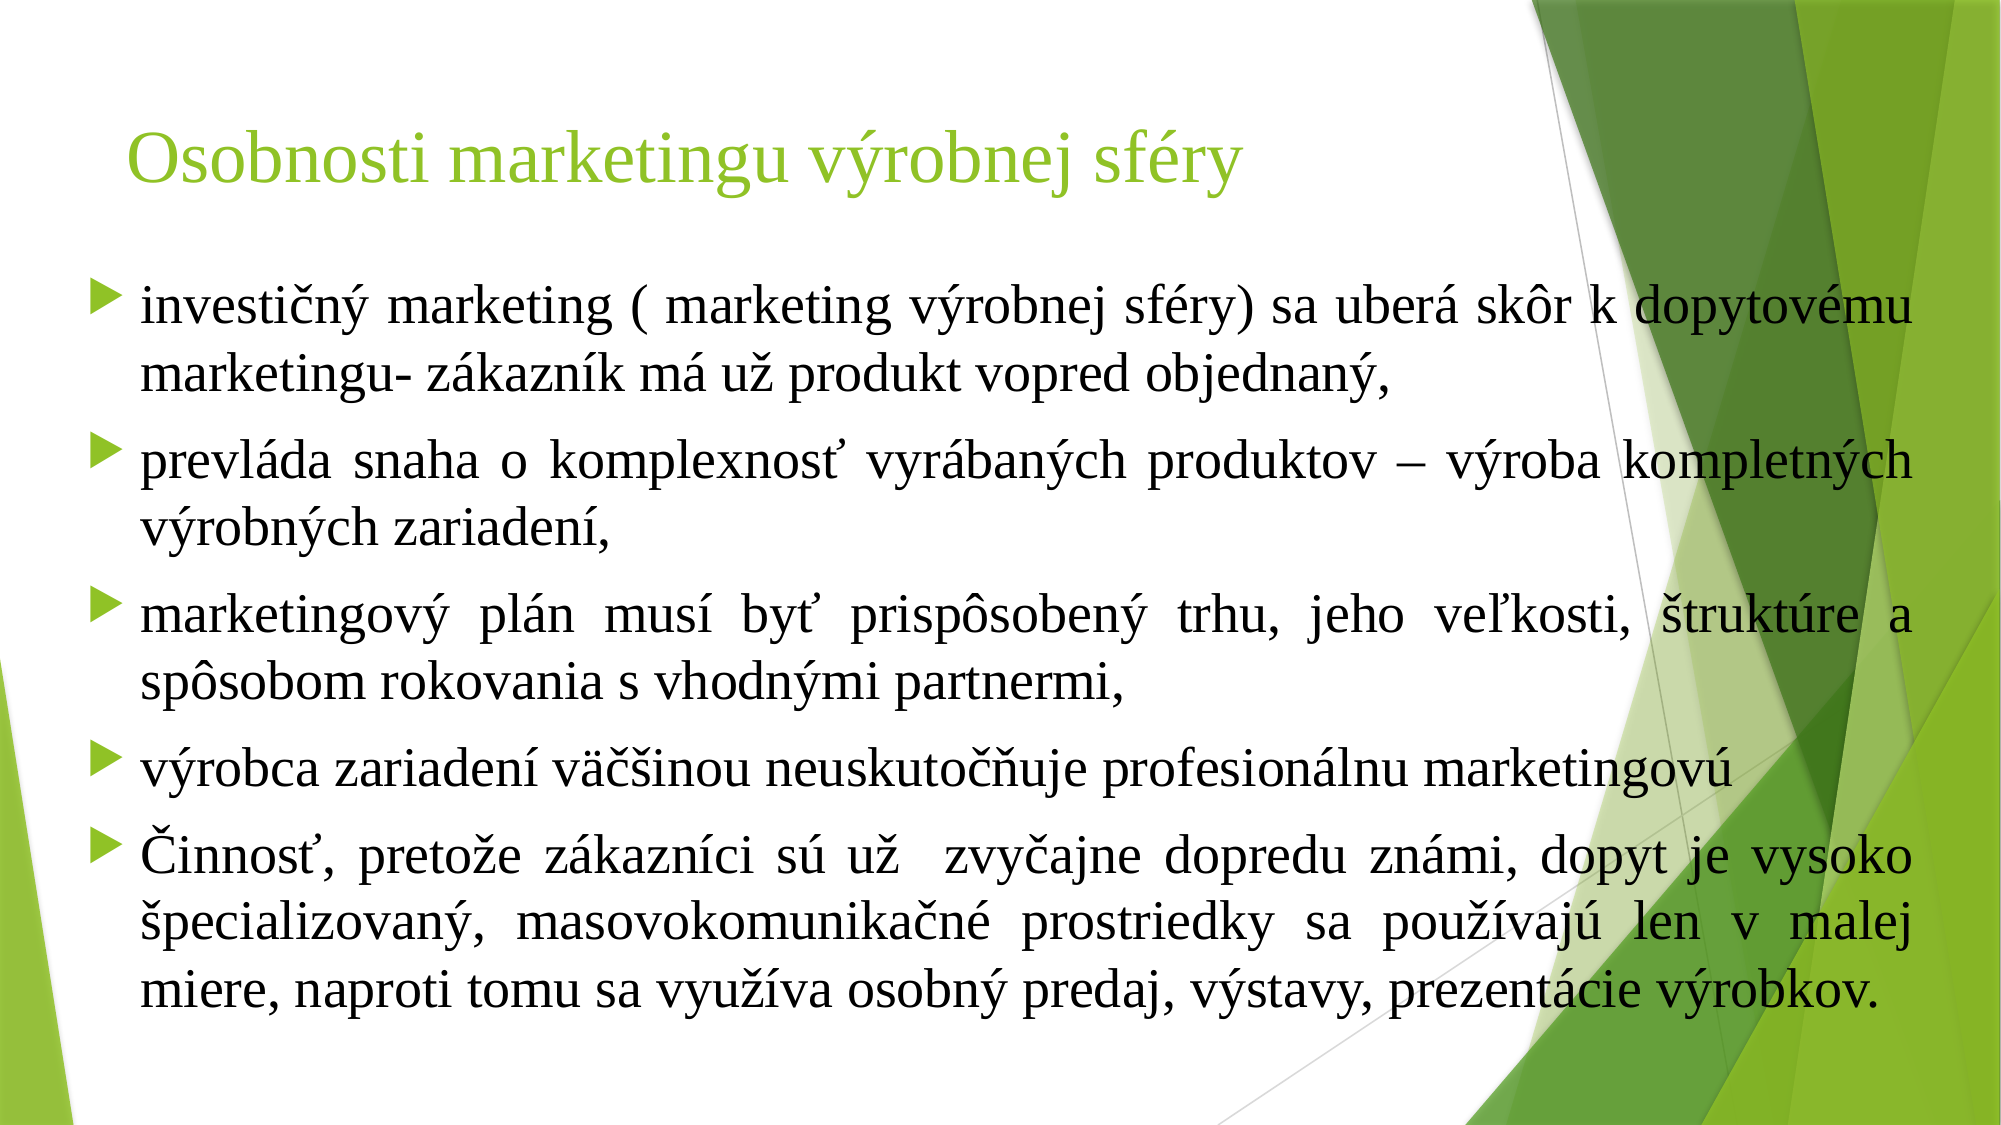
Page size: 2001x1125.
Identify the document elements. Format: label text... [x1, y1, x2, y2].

list investičný marketing ( marketing výrobnej sféry) sa uberá skôr k dopytovému marketingu- zákazník má už produkt vopred objednaný, prevláda snaha o komplexnosť vyrábaných produktov – výroba kompletných výrobných zariadení, marketingový plán musí byť prispôsobený trhu, jeho veľkosti, štruktúre a spôsobom rokovania s vhodnými partnermi, výrobca zariadení väčšinou neuskutočňuje profesionálnu marketingovú Činnosť, pretože zákazníci sú už zvyčajne dopredu známi, dopyt je vysoko špecializovaný, masovokomunikačné prostriedky sa používajú len v malej miere, naproti tomu sa využíva osobný predaj, výstavy, prezentácie výrobkov. [71, 260, 1930, 1068]
title Osobnosti marketingu výrobnej sféry [111, 99, 1522, 260]
